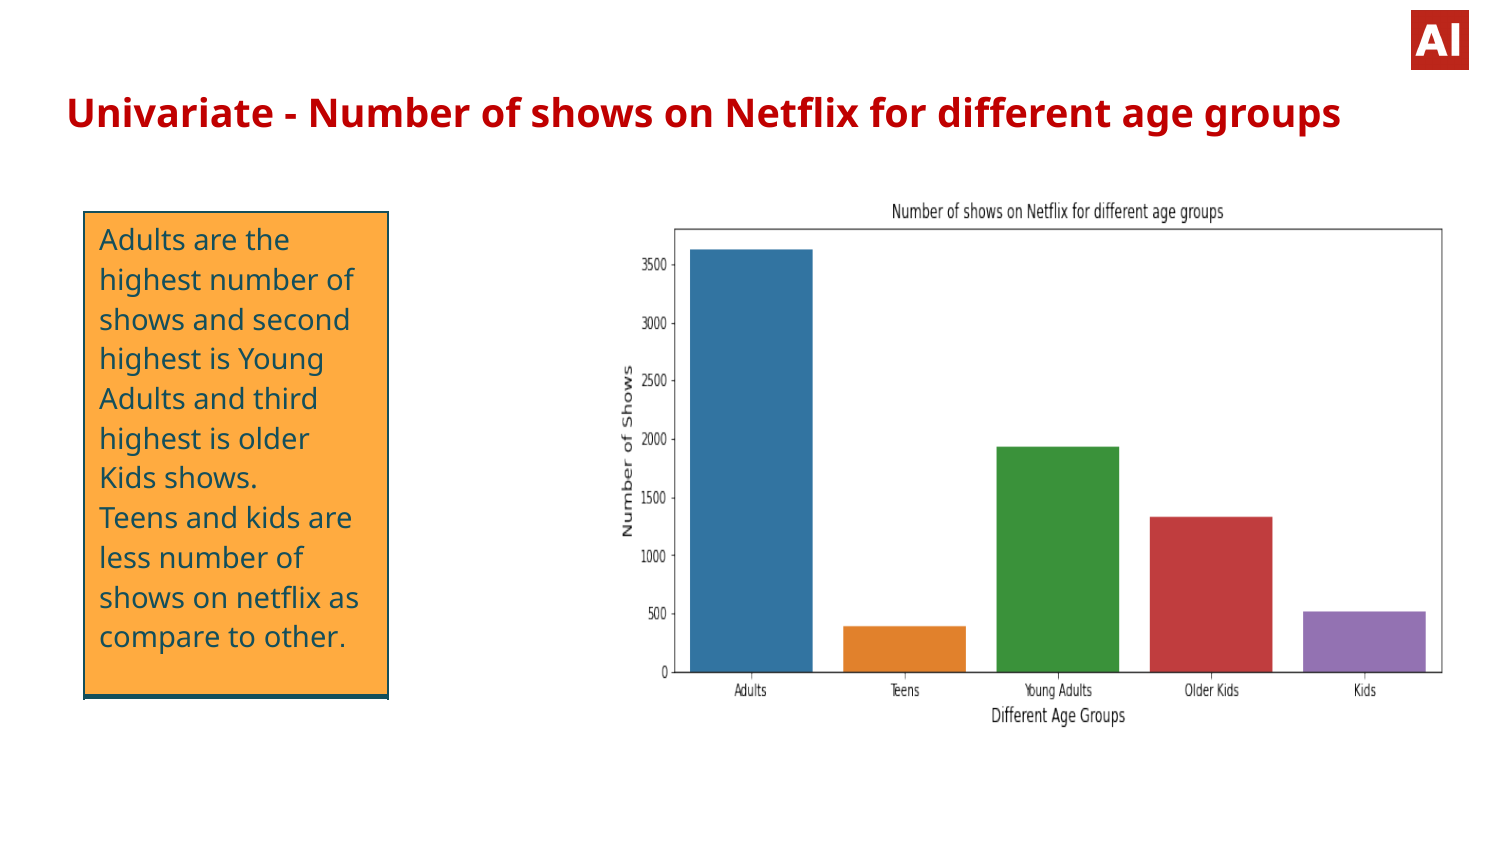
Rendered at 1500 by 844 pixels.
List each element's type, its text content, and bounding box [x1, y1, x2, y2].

picture [615, 191, 1450, 740]
table_header Adults are the highest number of shows and second highest is Young Adults and third highest is older Kids shows. Teens and kids are less number of shows on netflix as compare to other. [85, 213, 387, 694]
picture [1411, 10, 1469, 70]
title Univariate - Number of shows on Netflix for different age groups [51, 72, 1449, 167]
